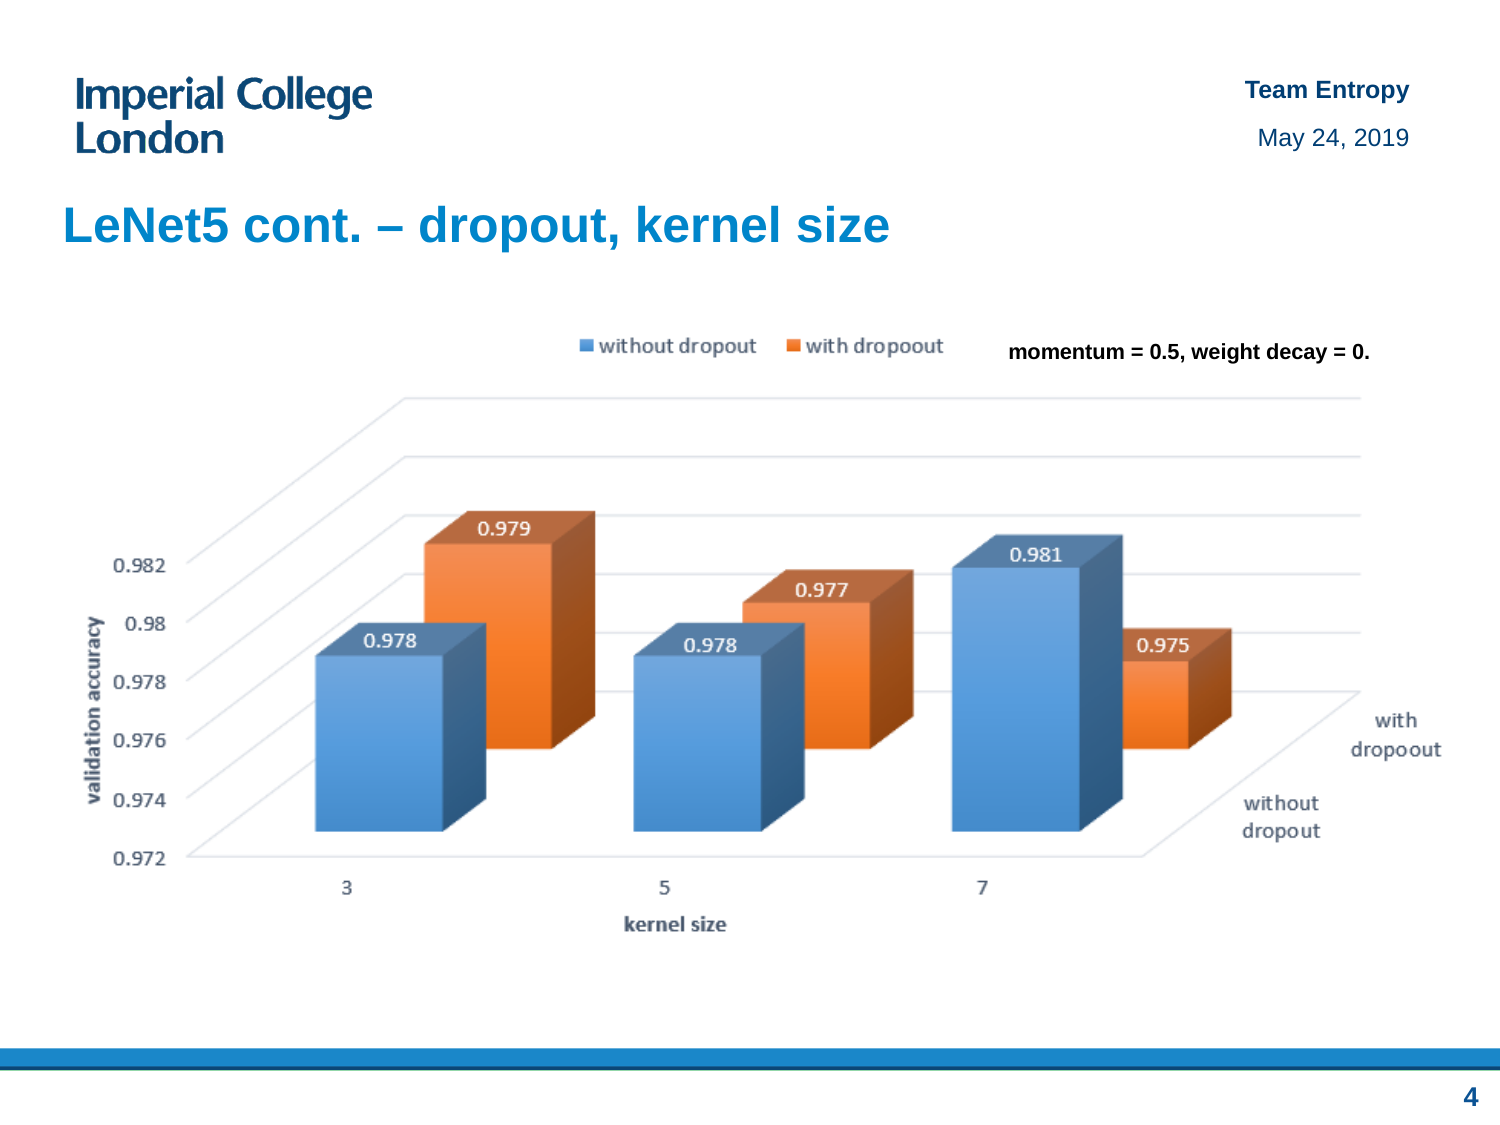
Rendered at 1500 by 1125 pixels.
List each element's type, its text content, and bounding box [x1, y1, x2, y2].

picture [0, 0, 1500, 1125]
title LeNet5 cont. – dropout, kernel size [62, 177, 969, 261]
slide_number 4 [1403, 1063, 1494, 1125]
